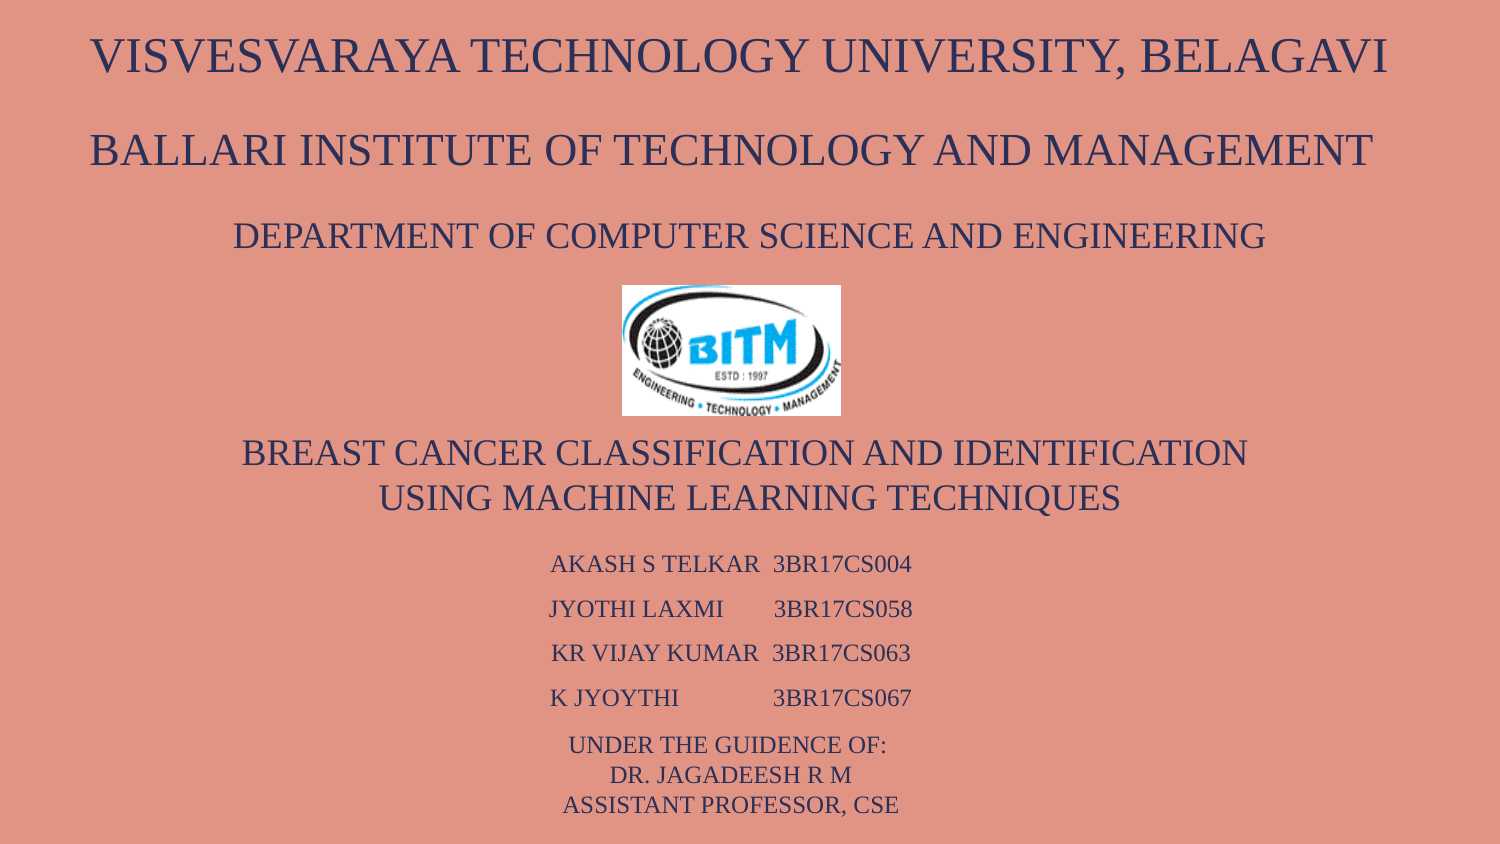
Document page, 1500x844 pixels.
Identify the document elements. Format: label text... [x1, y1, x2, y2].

text_box DEPARTMENT OF COMPUTER SCIENCE AND ENGINEERING [217, 203, 1283, 264]
text_box UNDER THE GUIDENCE OF: DR. JAGADEESH R M ASSISTANT PROFESSOR, CSE [437, 721, 1025, 844]
text_box VISVESVARAYA TECHNOLOGY UNIVERSITY, BELAGAVI [74, 14, 1444, 90]
text_box AKASH S TELKAR 3BR17CS004 JYOTHI LAXMI 3BR17CS058 KR VIJAY KUMAR 3BR17CS063 K JYOYTHI 3BR17CS067 [485, 524, 977, 720]
picture [621, 284, 841, 416]
text_box BREAST CANCER CLASSIFICATION AND IDENTIFICATION USING MACHINE LEARNING TECHNIQUES [226, 420, 1274, 526]
text_box BALLARI INSTITUTE OF TECHNOLOGY AND MANAGEMENT [74, 112, 1444, 182]
